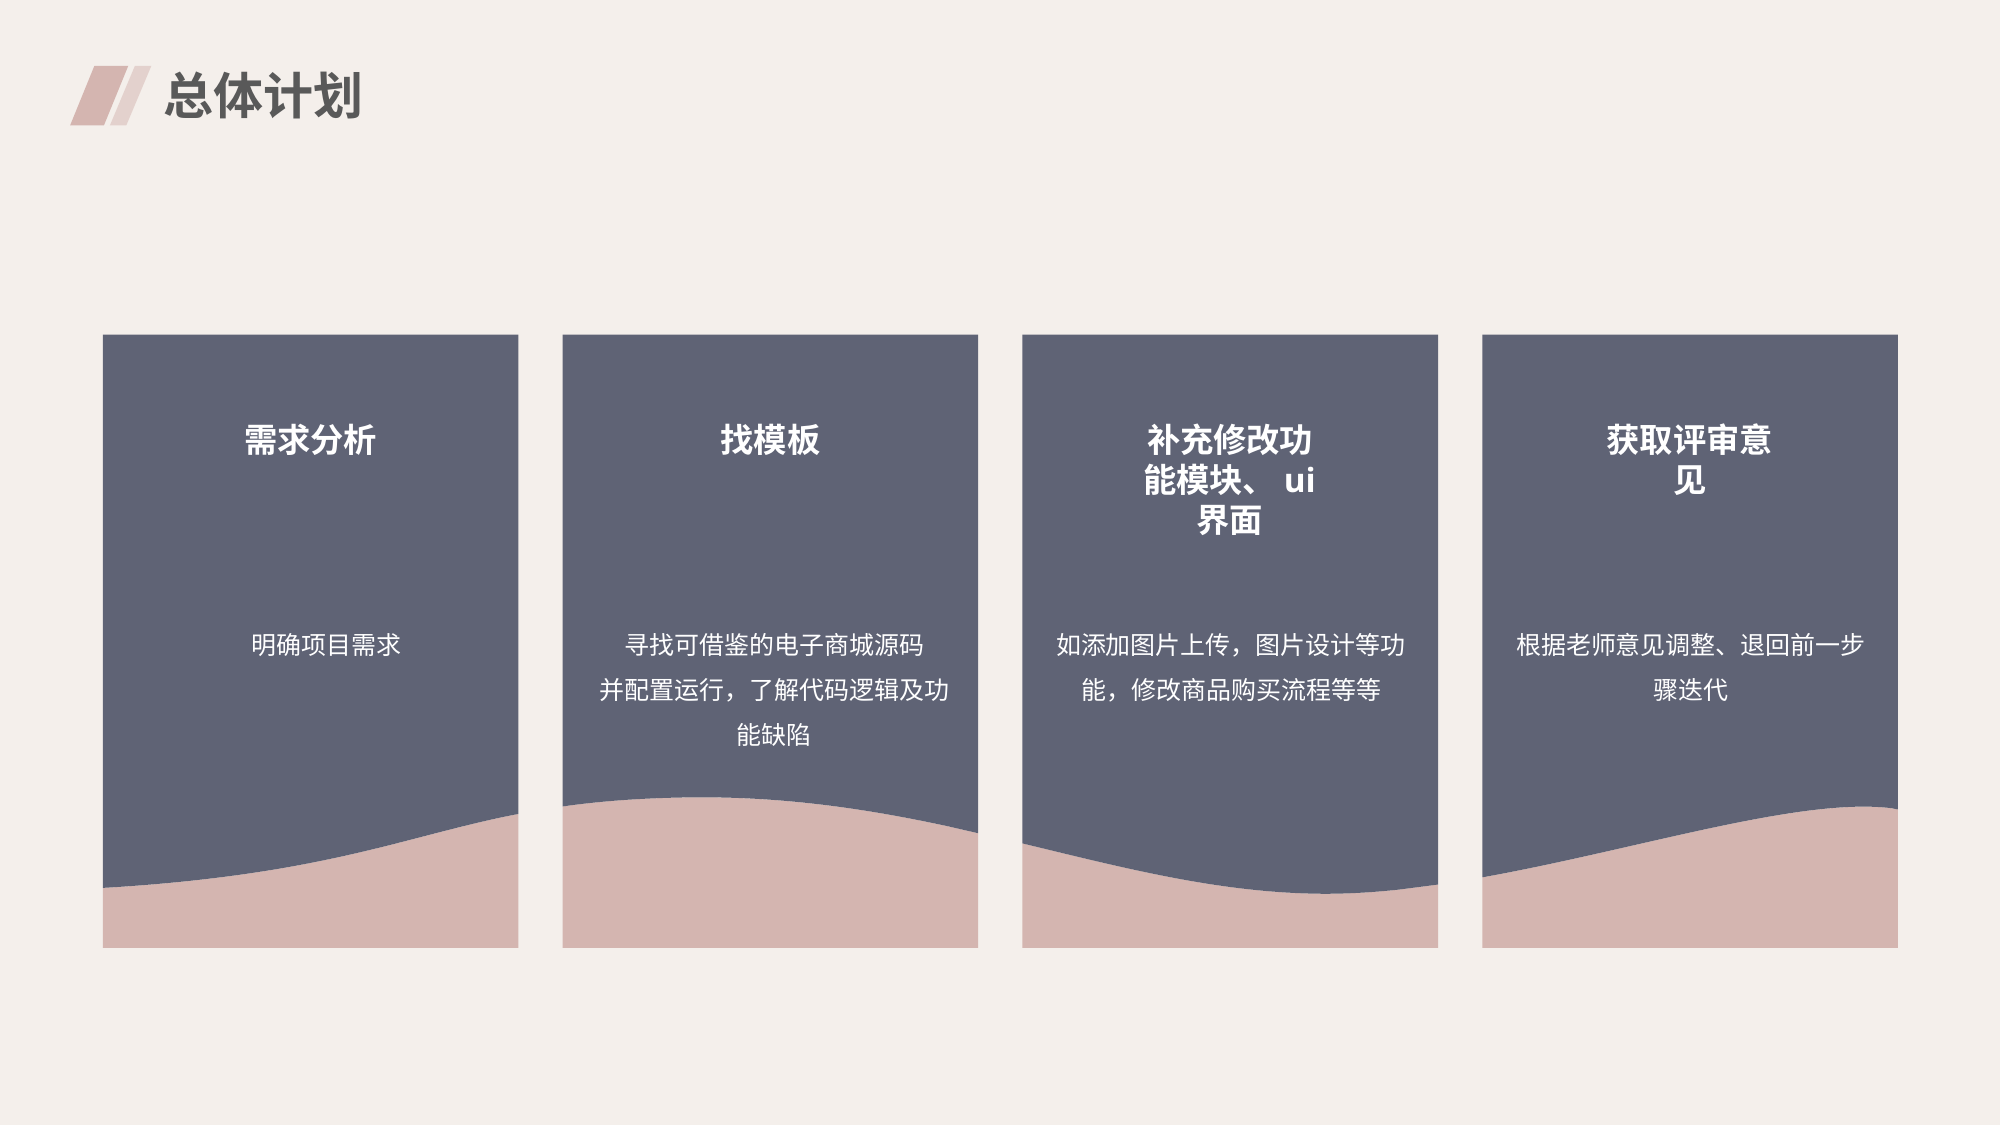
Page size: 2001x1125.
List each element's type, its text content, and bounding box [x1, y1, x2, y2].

text_box 需求分析 [223, 419, 398, 460]
text_box [1481, 808, 1899, 949]
text_box [101, 333, 520, 889]
text_box [1481, 333, 1899, 880]
text_box 根据老师意见调整、退回前一步骤迭代 [1515, 615, 1867, 705]
text_box 找模板 [683, 419, 858, 460]
text_box 如添加图片上传，图片设计等功能，修改商品购买流程等等 [1055, 615, 1407, 705]
text_box [561, 333, 980, 835]
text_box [70, 65, 152, 126]
text_box 补充修改功能模块、ui界面 [1143, 419, 1318, 539]
text_box [1021, 845, 1440, 949]
text_box 总体计划 [149, 57, 379, 133]
text_box 获取评审意见 [1602, 418, 1777, 499]
text_box 寻找可借鉴的电子商城源码 并配置运行，了解代码逻辑及功能缺陷 [599, 615, 950, 750]
text_box [101, 815, 520, 949]
text_box 明确项目需求 [151, 615, 503, 661]
text_box [1021, 333, 1440, 895]
text_box [561, 799, 980, 949]
